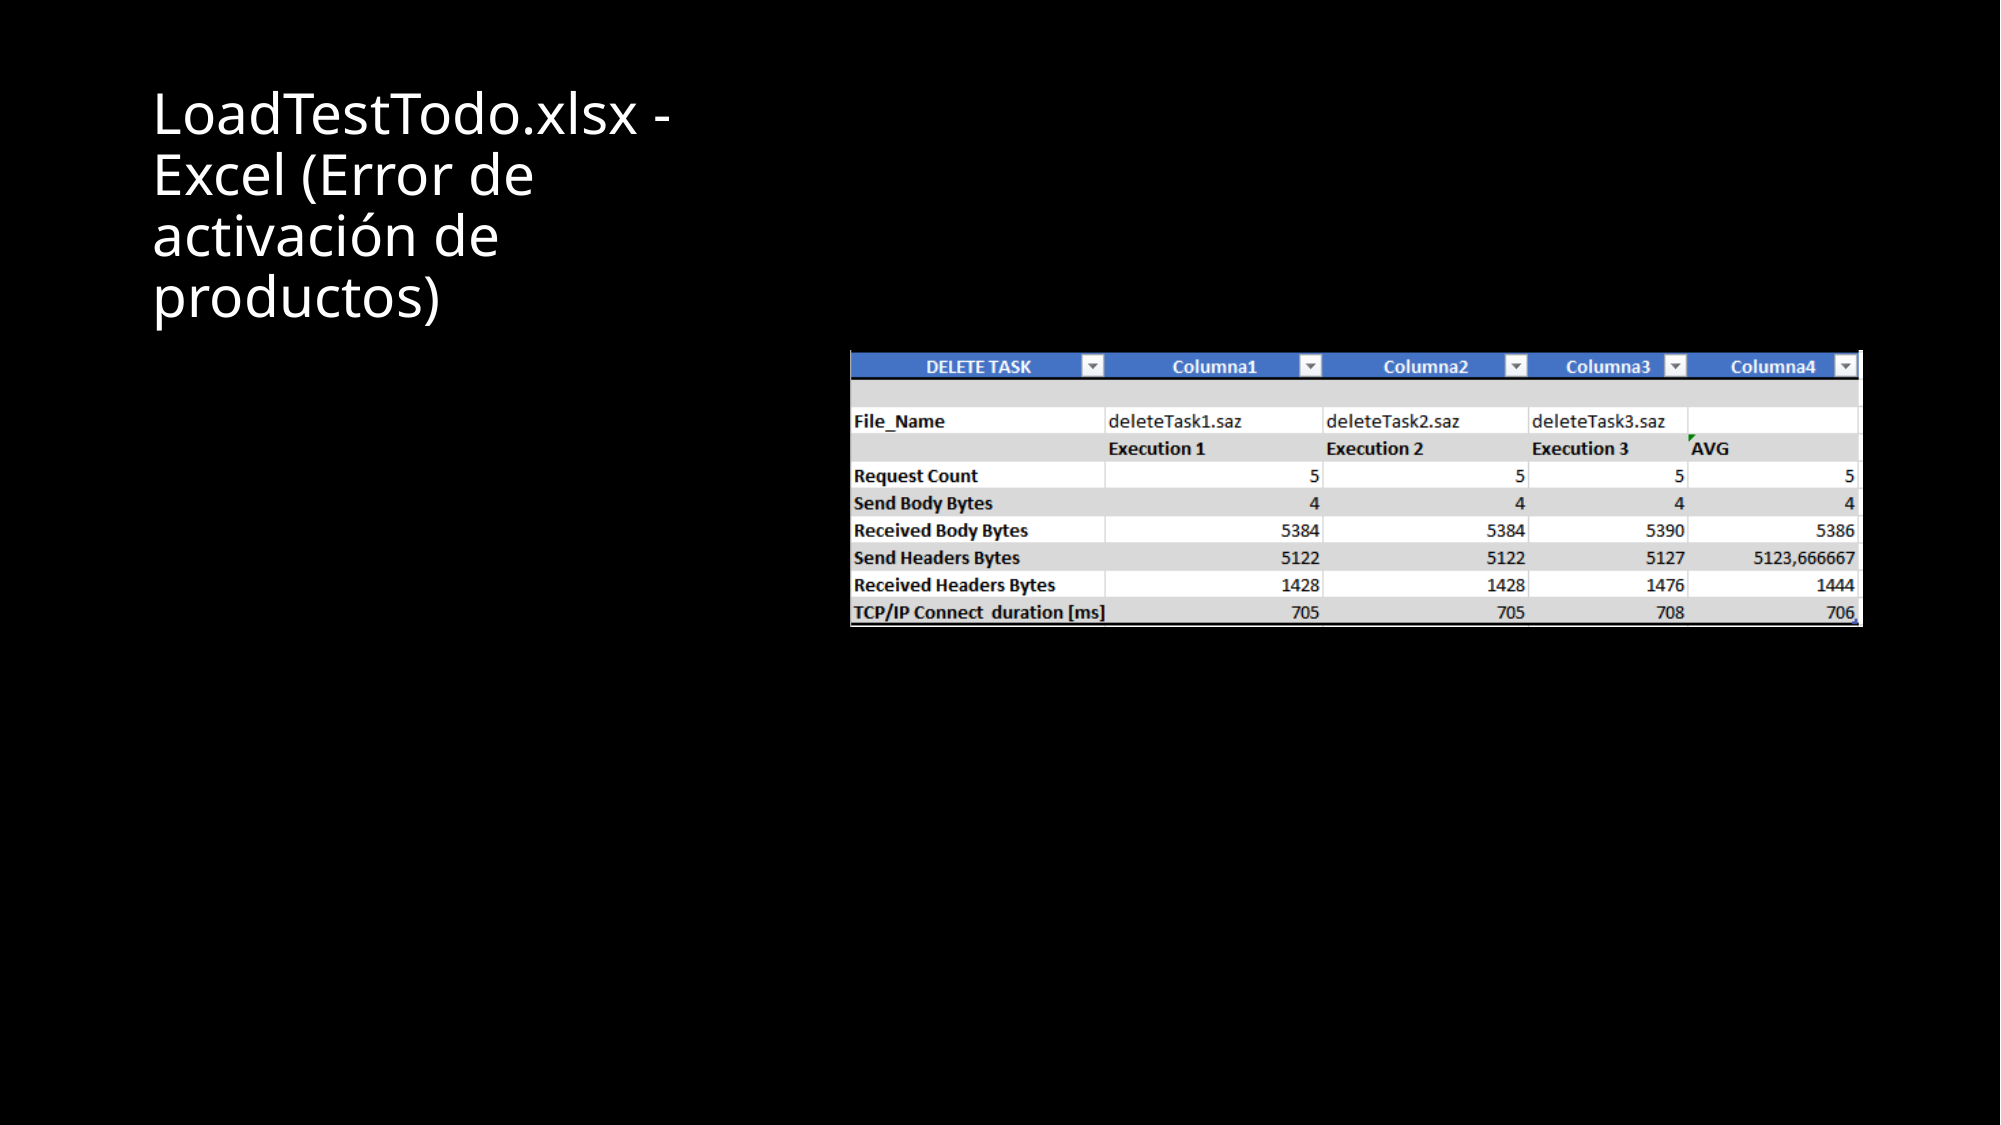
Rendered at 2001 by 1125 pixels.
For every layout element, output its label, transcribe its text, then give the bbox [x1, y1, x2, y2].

picture [850, 350, 1863, 627]
title LoadTestTodo.xlsx - Excel (Error de activación de productos) [137, 75, 783, 338]
